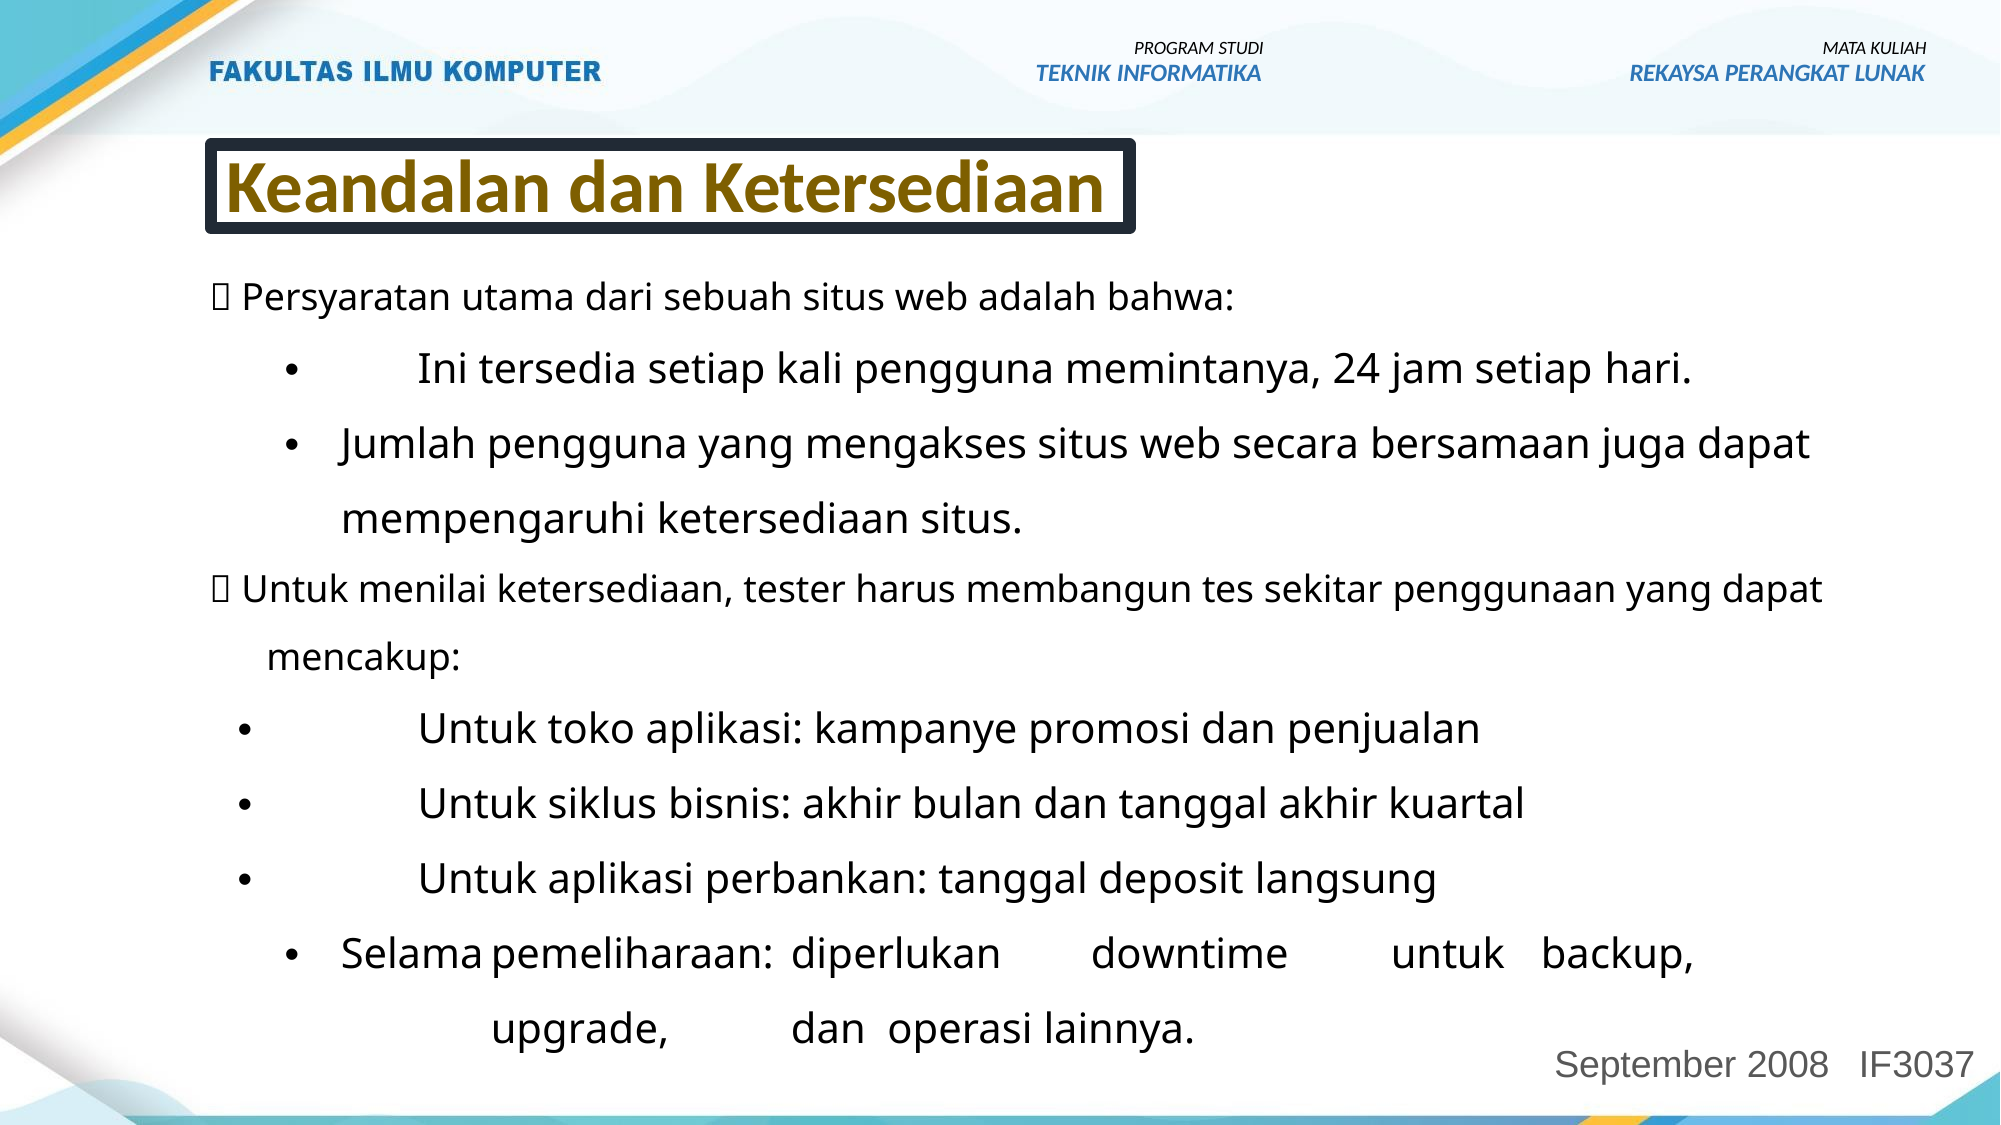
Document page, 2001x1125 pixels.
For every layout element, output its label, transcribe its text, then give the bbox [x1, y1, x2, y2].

text_box PROGRAM STUDI TEKNIK INFORMATIKA [1033, 35, 1268, 87]
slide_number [1552, 1041, 1834, 1125]
text_box  Persyaratan utama dari sebuah situs web adalah bahwa: • Ini tersedia setiap kali pengguna memintanya, 24 jam setiap hari. • Jumlah pengguna yang mengakses situs web secara bersamaan juga dapat mempengaruhi ketersediaan situs.  Untuk menilai ketersediaan, tester harus membangun tes sekitar penggunaan yang dapat mencakup: • Untuk toko aplikasi: kampanye promosi dan penjualan • Untuk siklus bisnis: akhir bulan dan tanggal akhir kuartal • Untuk aplikasi perbankan: tanggal deposit langsung • Selama pemeliharaan: diperlukan downtime untuk backup, upgrade, dan operasi lainnya. [207, 249, 1826, 1052]
text_box MATA KULIAH REKAYSA PERANGKAT LUNAK [1627, 35, 1933, 87]
picture [0, 0, 2000, 1125]
footer IF3037 [1856, 1041, 1978, 1125]
text_box Keandalan dan Ketersediaan [211, 144, 1130, 229]
